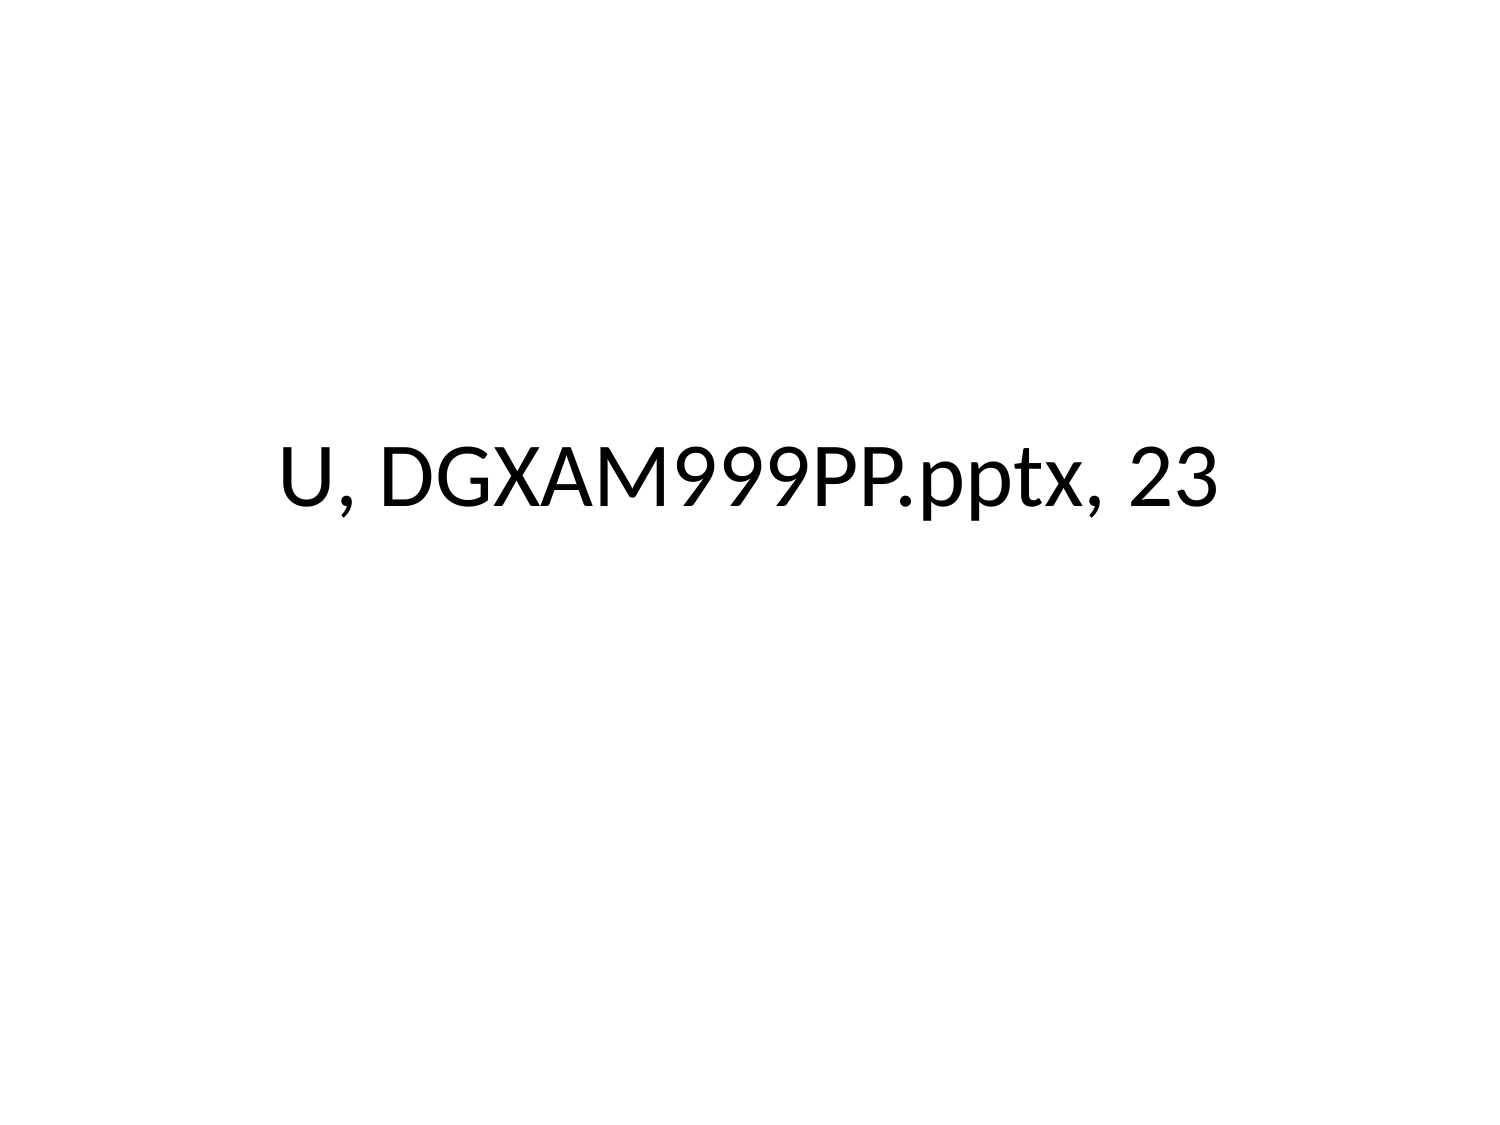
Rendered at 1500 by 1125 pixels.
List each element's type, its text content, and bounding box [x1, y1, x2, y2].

title U, DGXAM999PP.pptx, 23 [112, 349, 1388, 591]
